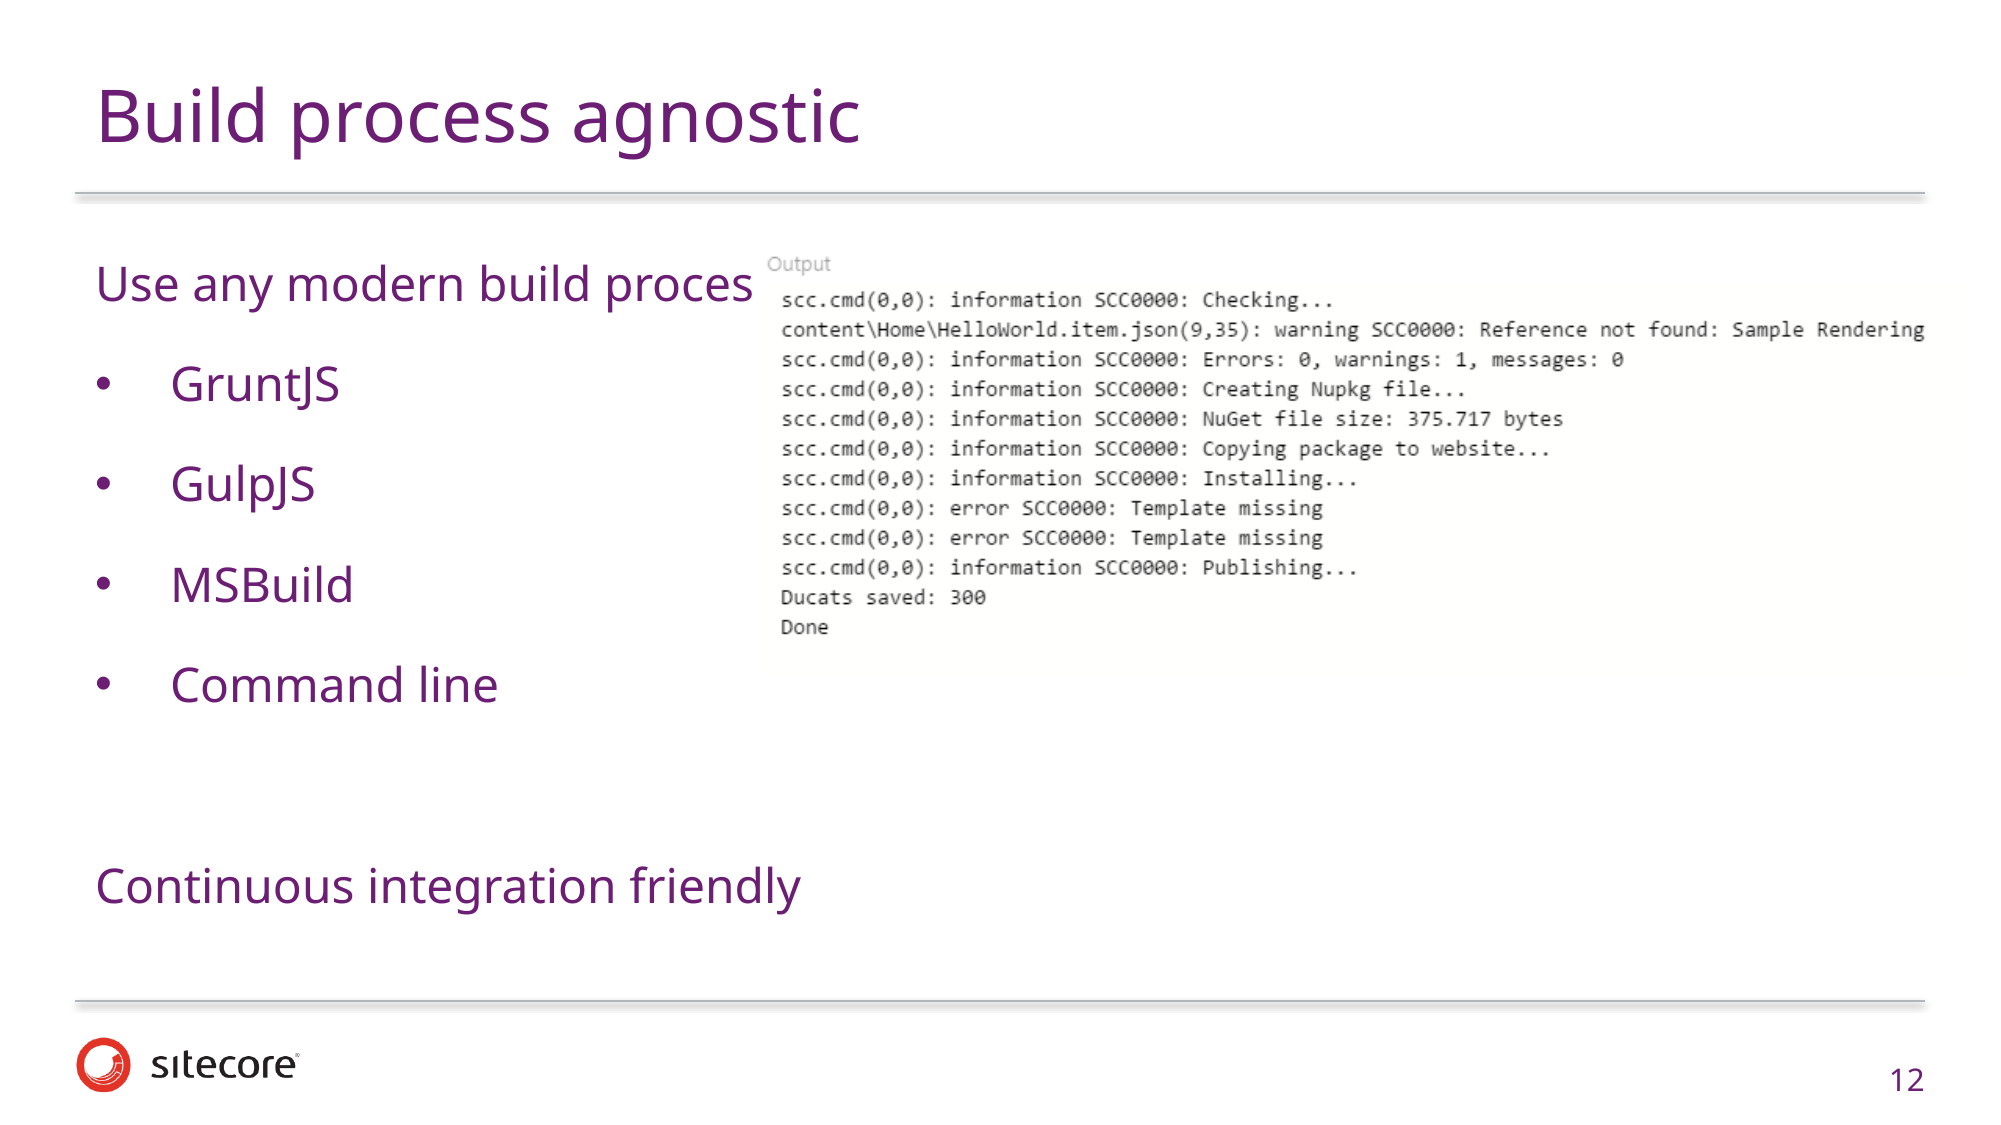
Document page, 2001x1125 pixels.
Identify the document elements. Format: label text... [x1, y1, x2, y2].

picture [754, 243, 1971, 675]
picture [69, 1033, 306, 1098]
title Build process agnostic [75, 47, 1925, 180]
list Use any modern build process GruntJS GulpJS MSBuild Command line Continuous integration friendly [75, 243, 1925, 967]
